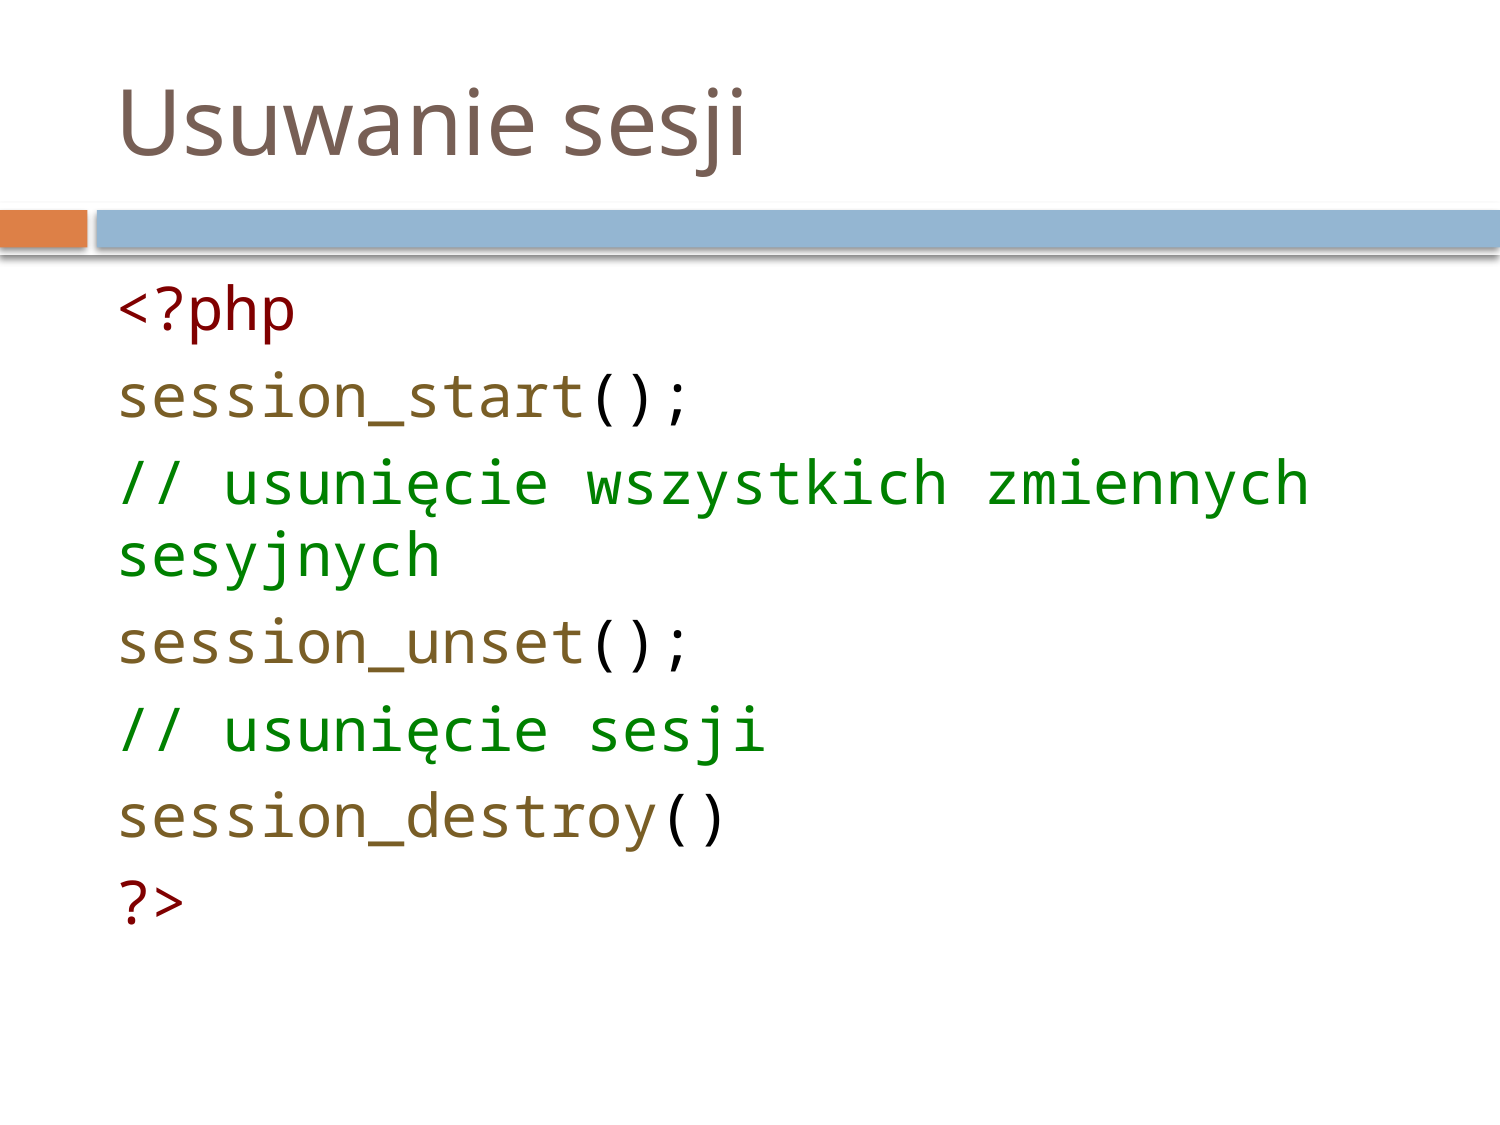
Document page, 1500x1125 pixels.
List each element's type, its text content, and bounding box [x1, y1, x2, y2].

list <?php session_start(); // usunięcie wszystkich zmiennych sesyjnych session_unset(); // usunięcie sesji session_destroy() ?> [100, 262, 1438, 1000]
title Usuwanie sesji [100, 37, 1438, 200]
